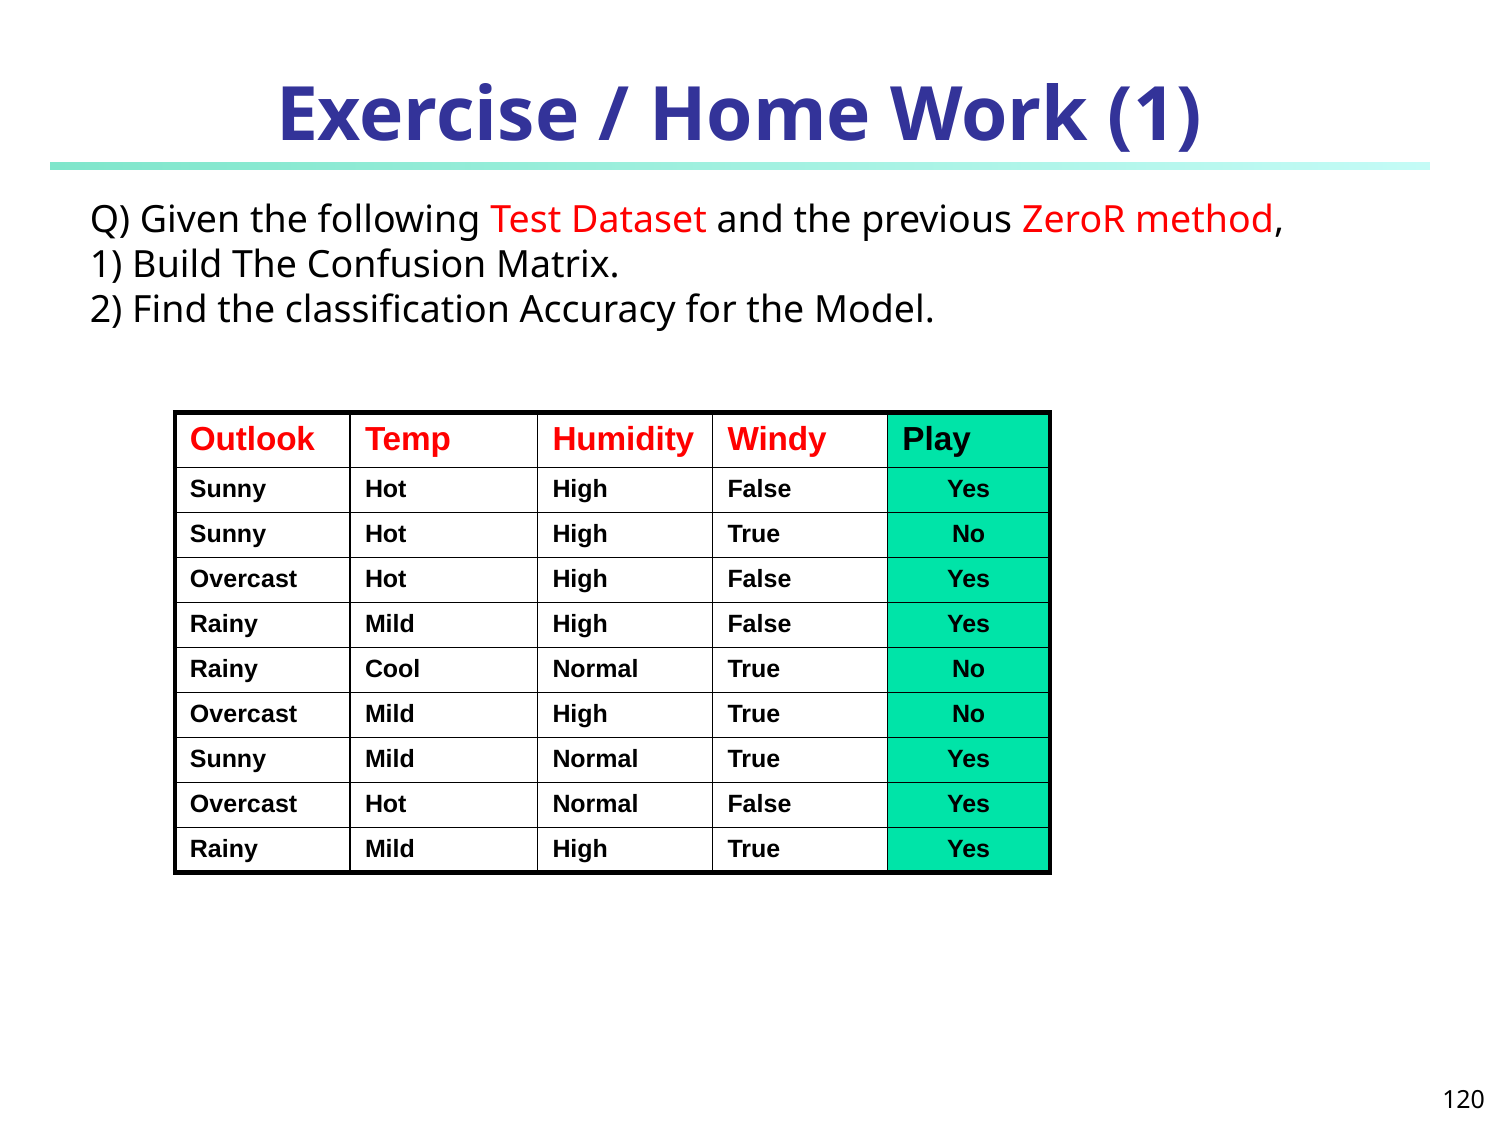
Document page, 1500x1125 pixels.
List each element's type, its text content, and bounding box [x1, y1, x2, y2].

table_cell No [888, 648, 1048, 692]
table_cell Cool [351, 648, 537, 692]
table_cell True [713, 693, 887, 737]
table_cell Rainy [177, 648, 349, 692]
table_cell False [713, 783, 887, 827]
table_cell Normal [538, 783, 712, 827]
table_cell Yes [888, 603, 1048, 647]
table_cell Mild [351, 693, 537, 737]
table_cell Overcast [177, 558, 349, 602]
table_cell Sunny [177, 738, 349, 782]
table_cell Hot [351, 783, 537, 827]
table_cell Yes [888, 738, 1048, 782]
table_cell True [713, 828, 887, 870]
table_header Windy [713, 415, 887, 467]
table_cell High [538, 558, 712, 602]
table_cell False [713, 468, 887, 512]
table_header Humidity [538, 415, 712, 467]
table_cell Mild [351, 738, 537, 782]
table_cell True [713, 648, 887, 692]
table_cell High [538, 693, 712, 737]
slide_number 120 [1187, 1062, 1500, 1125]
table_cell High [538, 828, 712, 870]
table_cell Normal [538, 738, 712, 782]
table_cell False [713, 558, 887, 602]
table_cell Overcast [177, 783, 349, 827]
table_cell Normal [538, 648, 712, 692]
table_header Play [888, 415, 1048, 467]
table_header Outlook [177, 415, 349, 467]
table_cell Rainy [177, 828, 349, 870]
table_cell Hot [351, 513, 537, 557]
table_cell Sunny [177, 468, 349, 512]
table_cell Rainy [177, 603, 349, 647]
table_cell True [713, 738, 887, 782]
table_cell True [713, 513, 887, 557]
table_cell Overcast [177, 693, 349, 737]
table_cell Yes [888, 468, 1048, 512]
table_cell Mild [351, 603, 537, 647]
table_cell High [538, 513, 712, 557]
table_cell High [538, 603, 712, 647]
table_cell No [888, 513, 1048, 557]
table_cell No [888, 693, 1048, 737]
table_header Temp [351, 415, 537, 467]
table_cell Yes [888, 558, 1048, 602]
table_cell Mild [351, 828, 537, 870]
text_box Q) Given the following Test Dataset and the previous ZeroR method, 1) Build The Confusion Matrix. 2) Find the classification Accuracy for the Model. [74, 187, 1425, 338]
table_cell Hot [351, 468, 537, 512]
table_cell Yes [888, 783, 1048, 827]
title Exercise / Home Work (1) [49, 62, 1429, 163]
table_cell Yes [888, 828, 1048, 870]
table_cell Sunny [177, 513, 349, 557]
table_cell False [713, 603, 887, 647]
table_cell Hot [351, 558, 537, 602]
table_cell High [538, 468, 712, 512]
